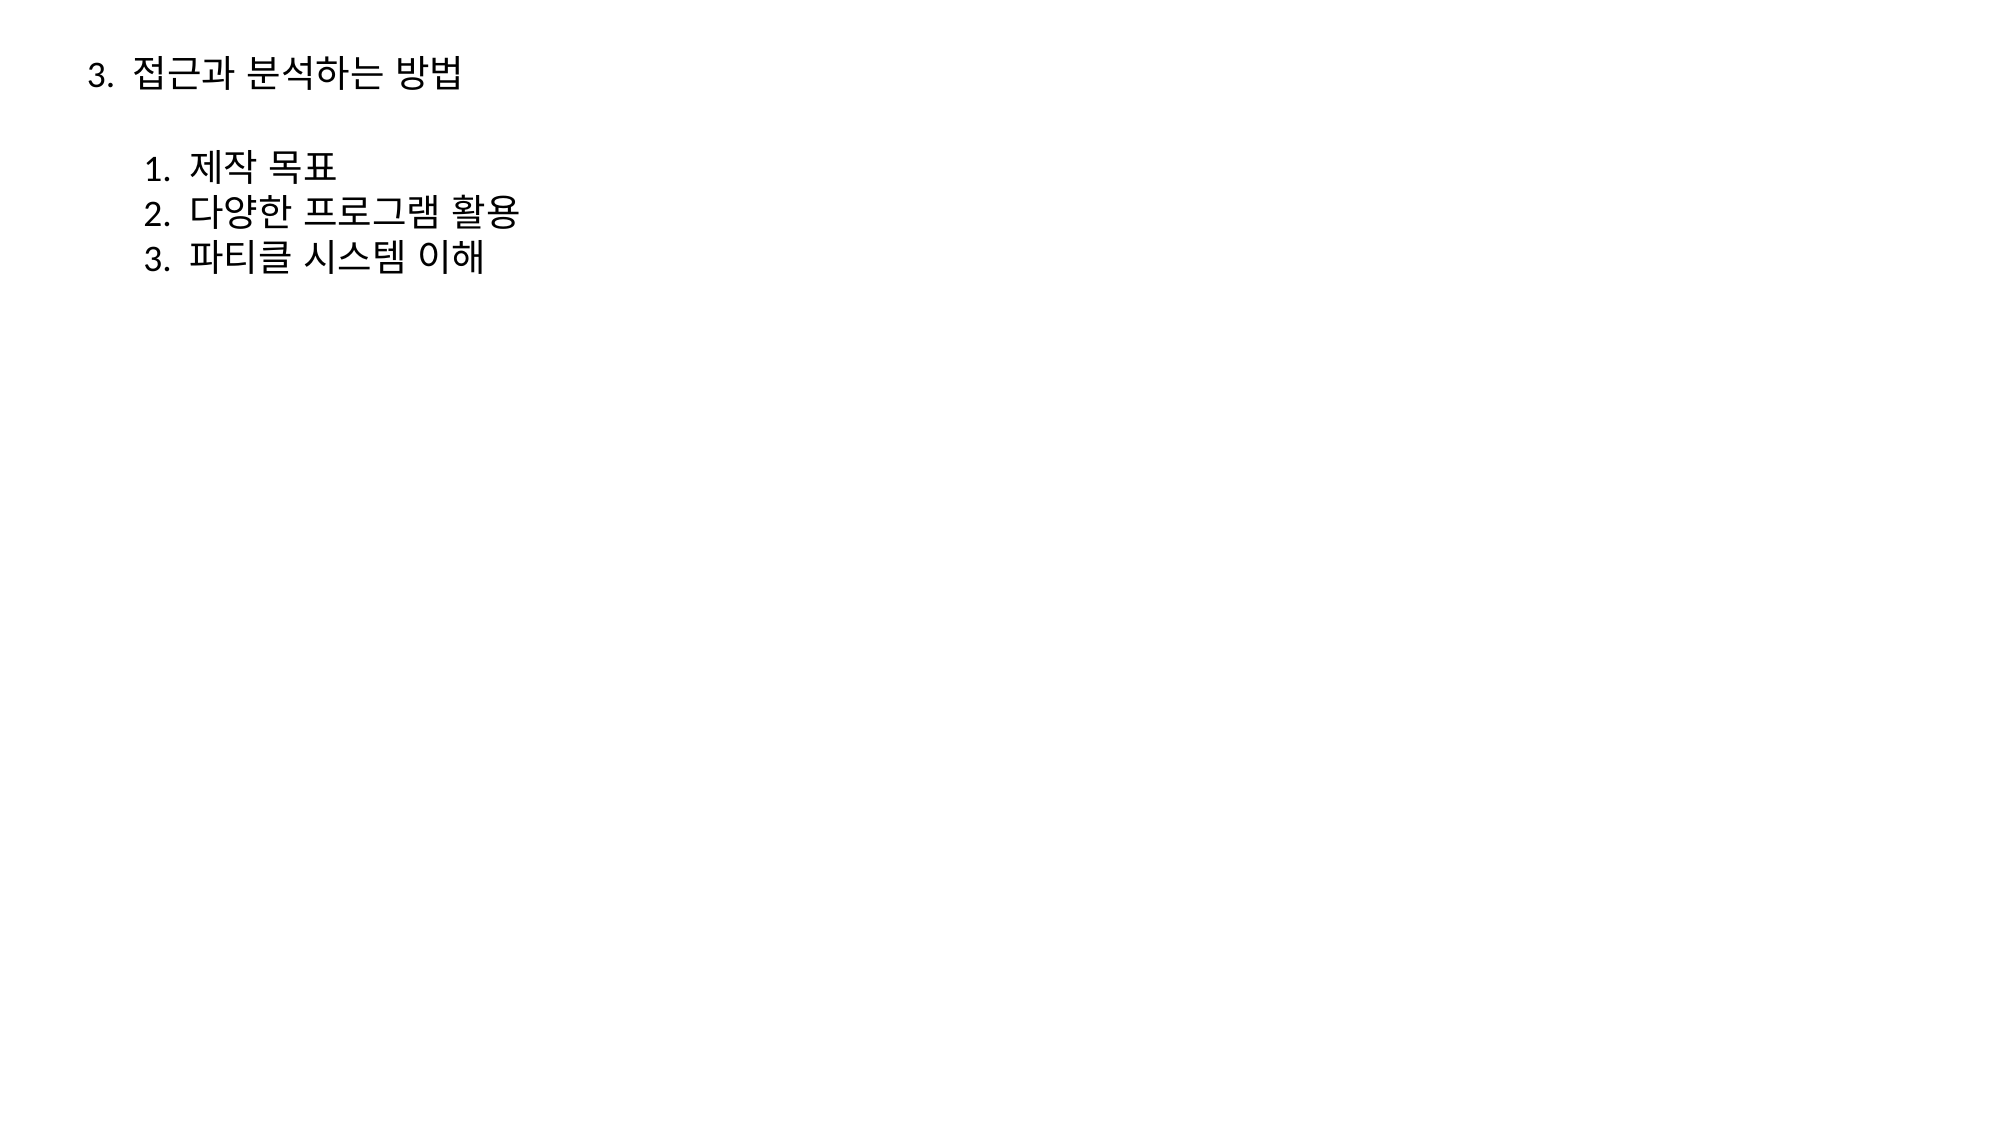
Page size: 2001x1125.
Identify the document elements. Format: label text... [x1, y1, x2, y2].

text_box 1. 제작 목표 2. 다양한 프로그램 활용 3. 파티클 시스템 이해 [128, 136, 536, 287]
text_box 3. 접근과 분석하는 방법 [72, 42, 480, 103]
